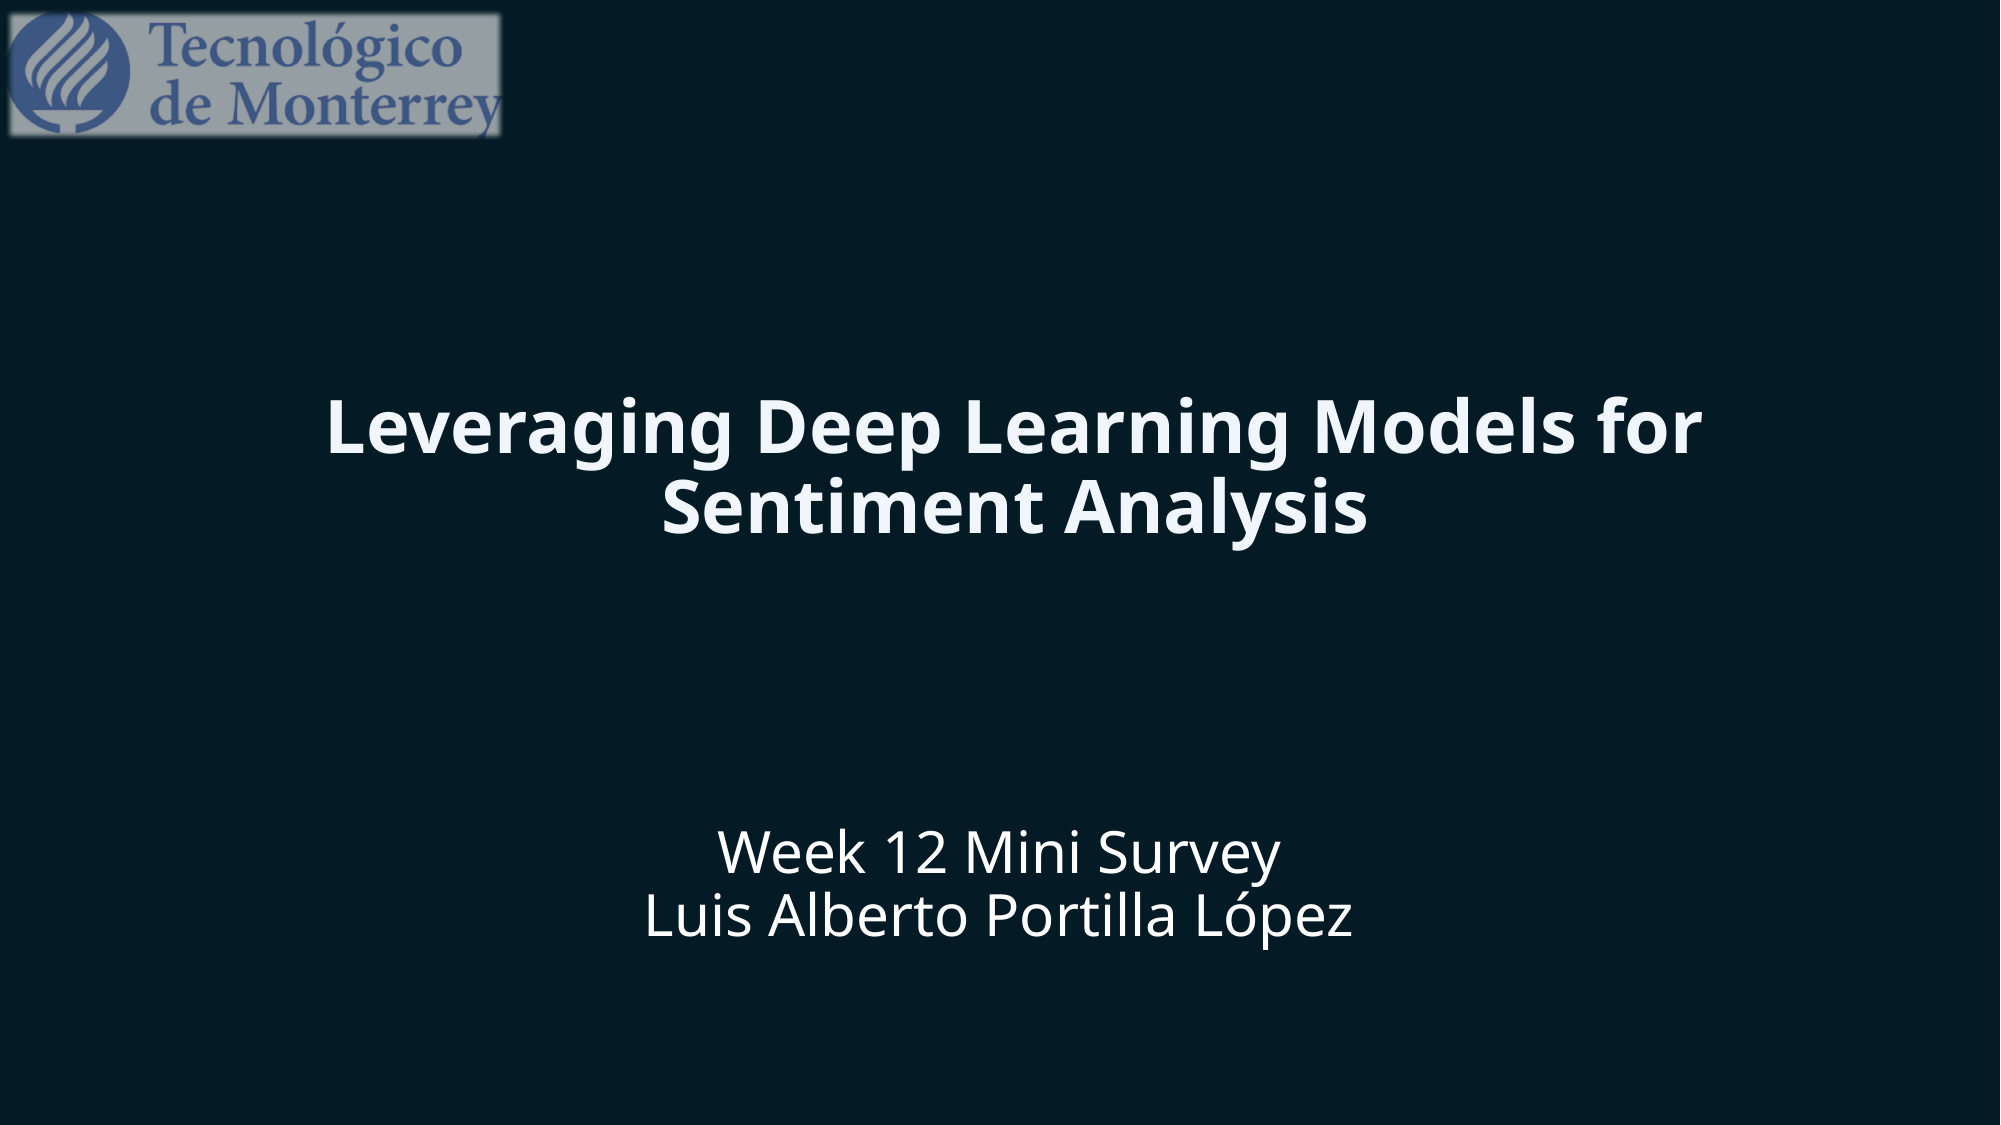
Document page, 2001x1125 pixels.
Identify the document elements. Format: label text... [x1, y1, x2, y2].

subtitle Week 12 Mini Survey Luis Alberto Portilla López [254, 714, 1744, 1059]
picture [4, 8, 505, 141]
title Leveraging Deep Learning Models for Sentiment Analysis [128, 381, 1902, 887]
